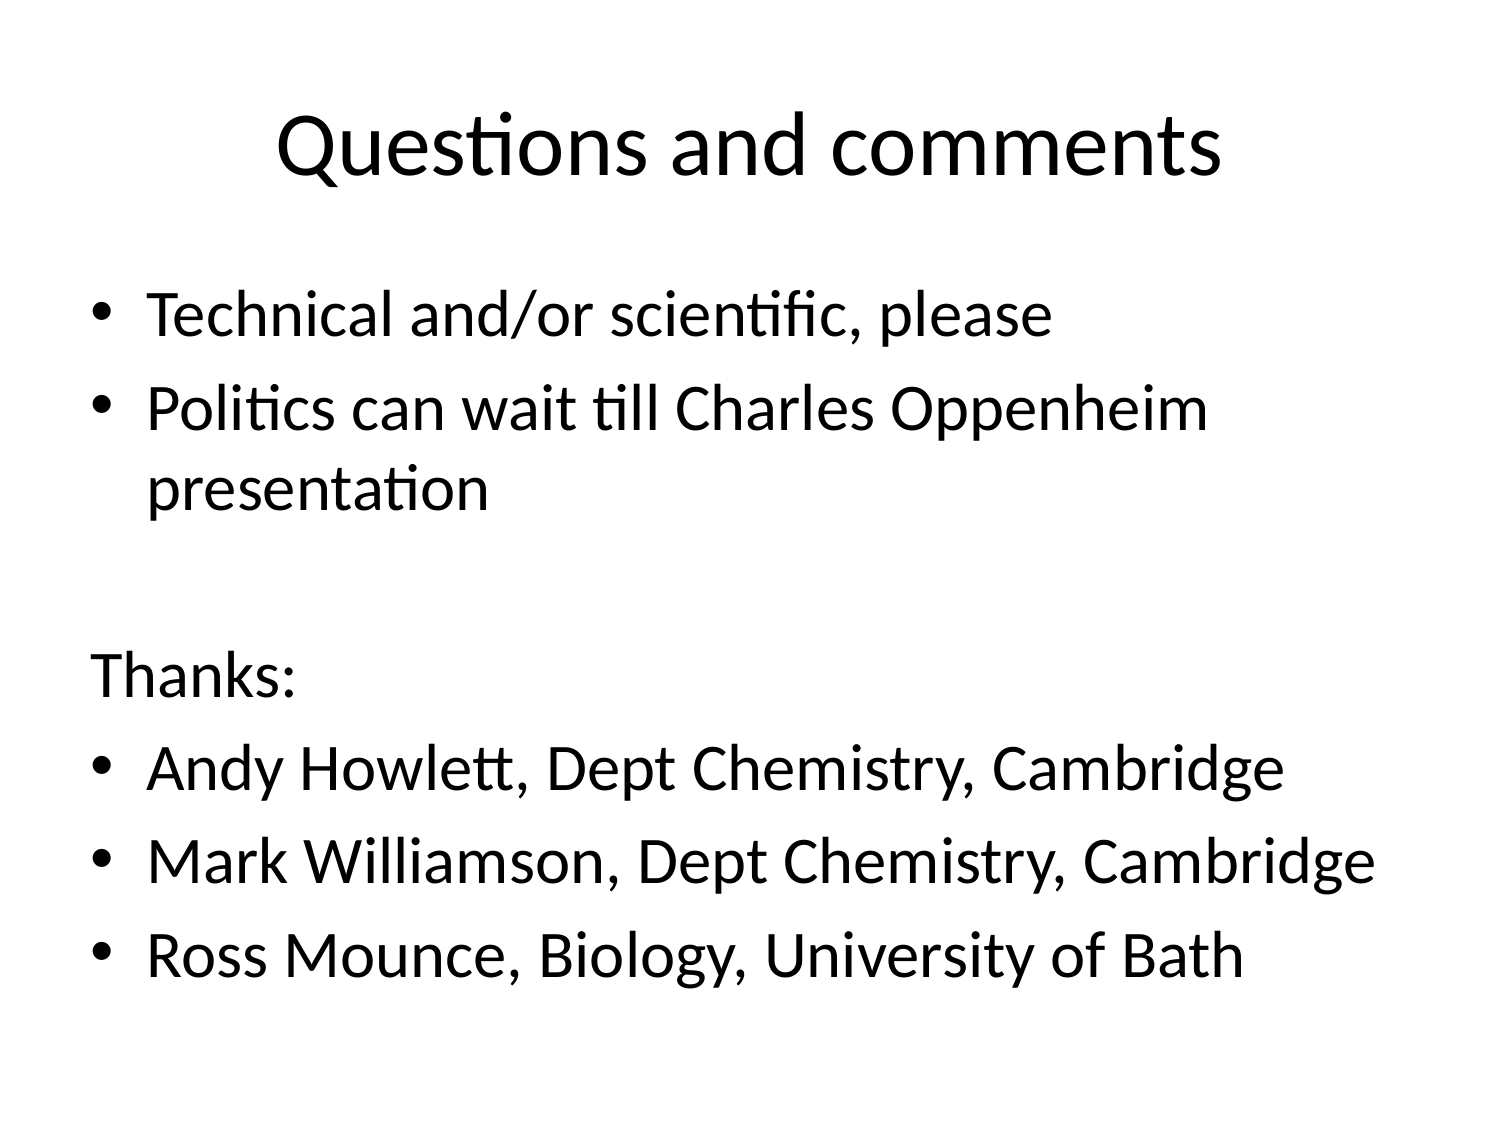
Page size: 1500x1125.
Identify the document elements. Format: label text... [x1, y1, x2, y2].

list Technical and/or scientific, please Politics can wait till Charles Oppenheim presentation Thanks: Andy Howlett, Dept Chemistry, Cambridge Mark Williamson, Dept Chemistry, Cambridge Ross Mounce, Biology, University of Bath [75, 262, 1425, 1005]
title Questions and comments [75, 45, 1425, 233]
